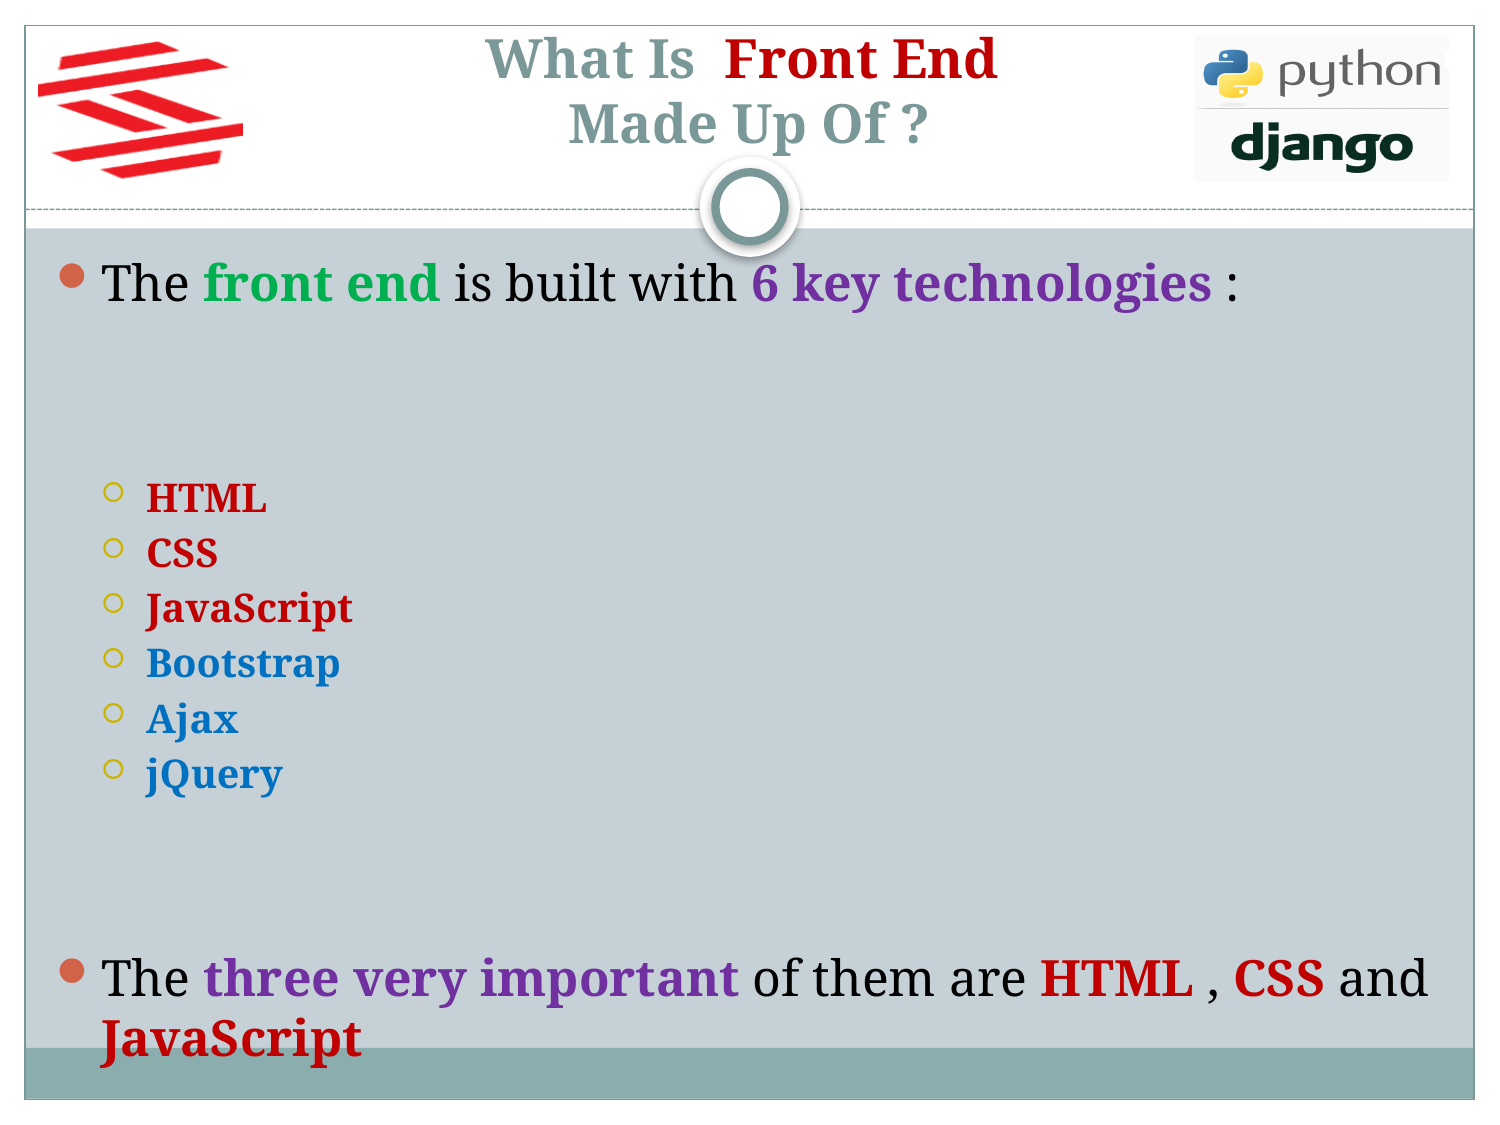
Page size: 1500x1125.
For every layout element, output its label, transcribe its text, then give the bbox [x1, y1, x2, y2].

picture [1195, 34, 1449, 183]
title What Is Front End Made Up Of ? [237, 37, 1190, 162]
list The front end is built with 6 key technologies : HTML CSS JavaScript Bootstrap Ajax jQuery The three very important of them are HTML , CSS and JavaScript [41, 243, 1471, 1125]
picture [37, 40, 243, 185]
